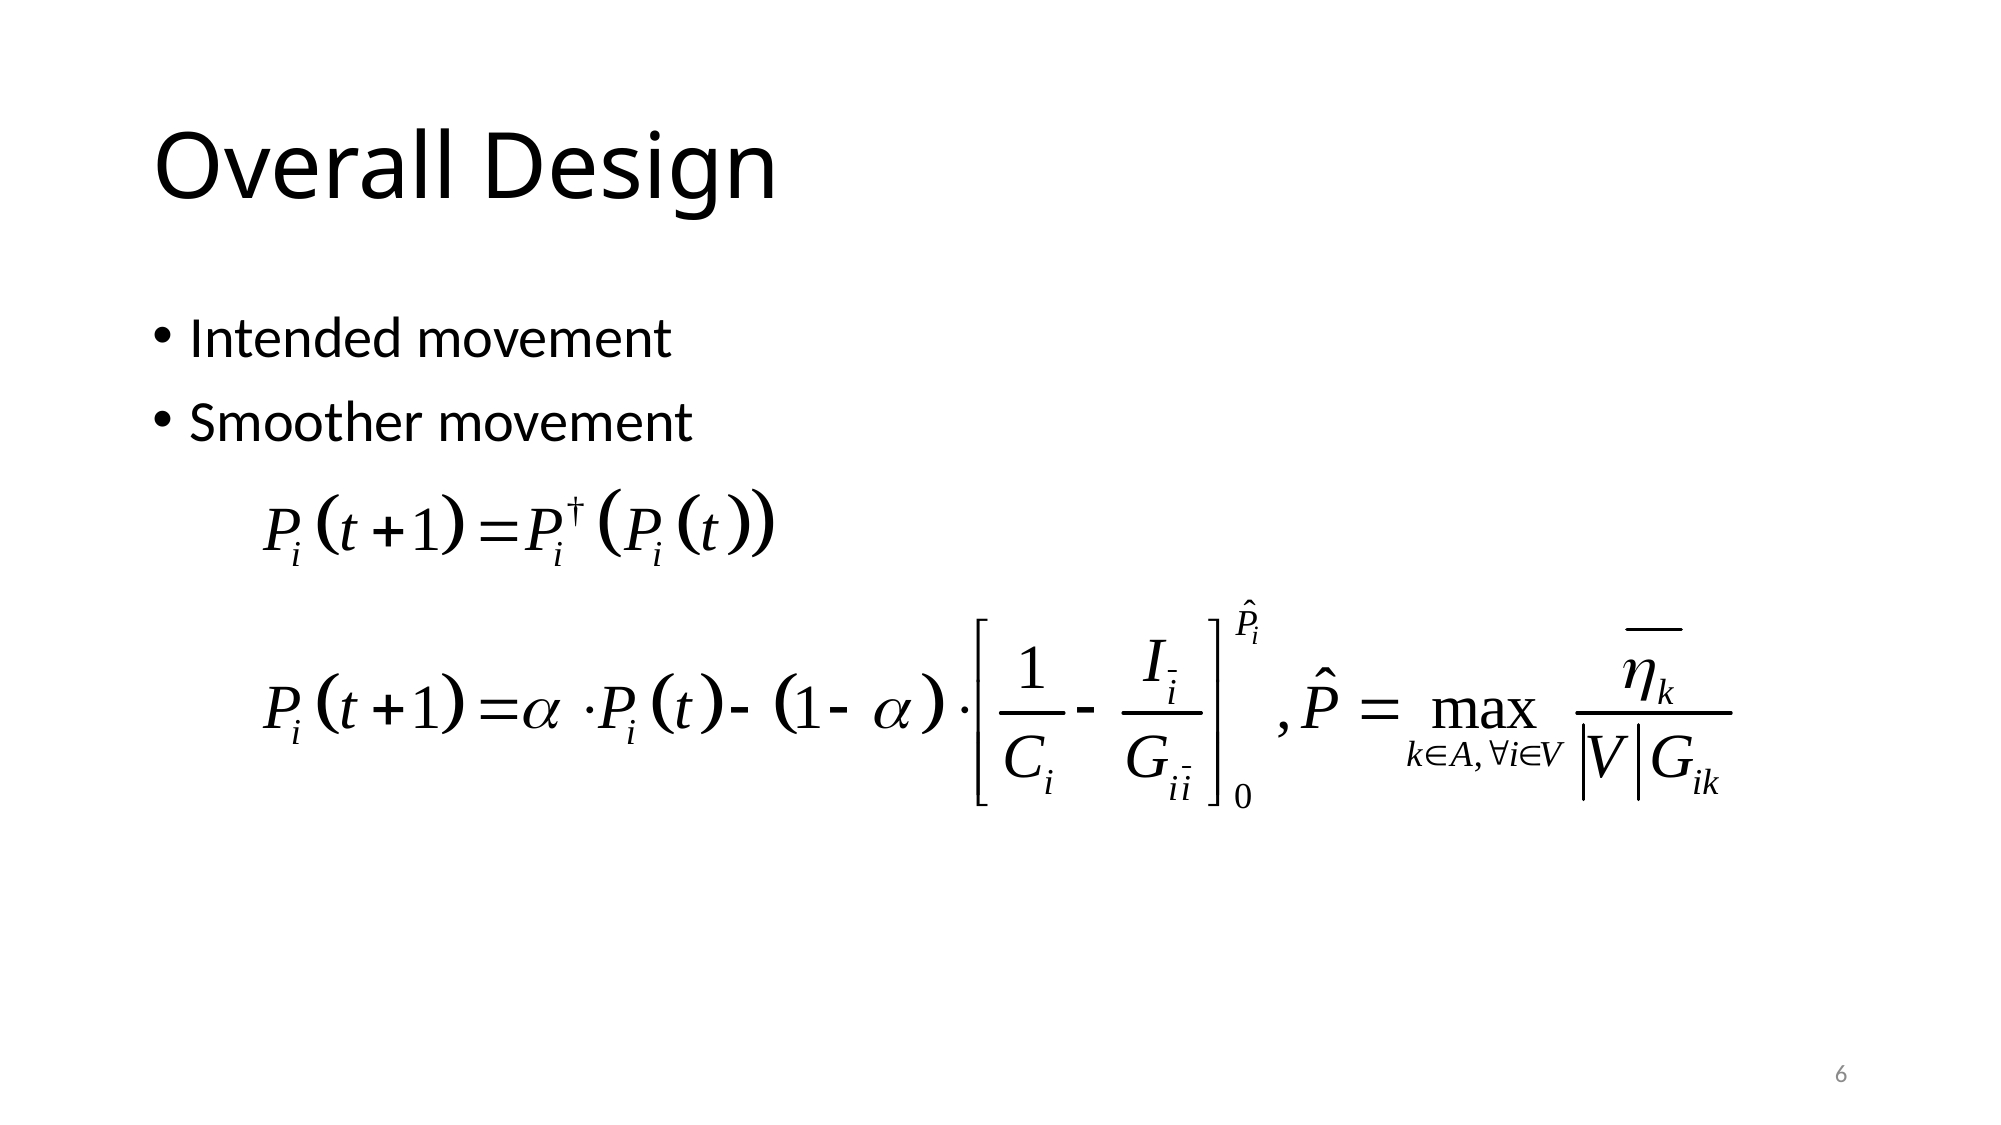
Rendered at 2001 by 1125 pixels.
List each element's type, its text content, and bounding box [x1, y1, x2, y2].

title Overall Design [137, 59, 1863, 278]
slide_number 6 [1412, 1042, 1863, 1103]
list Intended movement Smoother movement [137, 299, 1863, 1014]
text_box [251, 586, 1744, 824]
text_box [251, 481, 783, 586]
